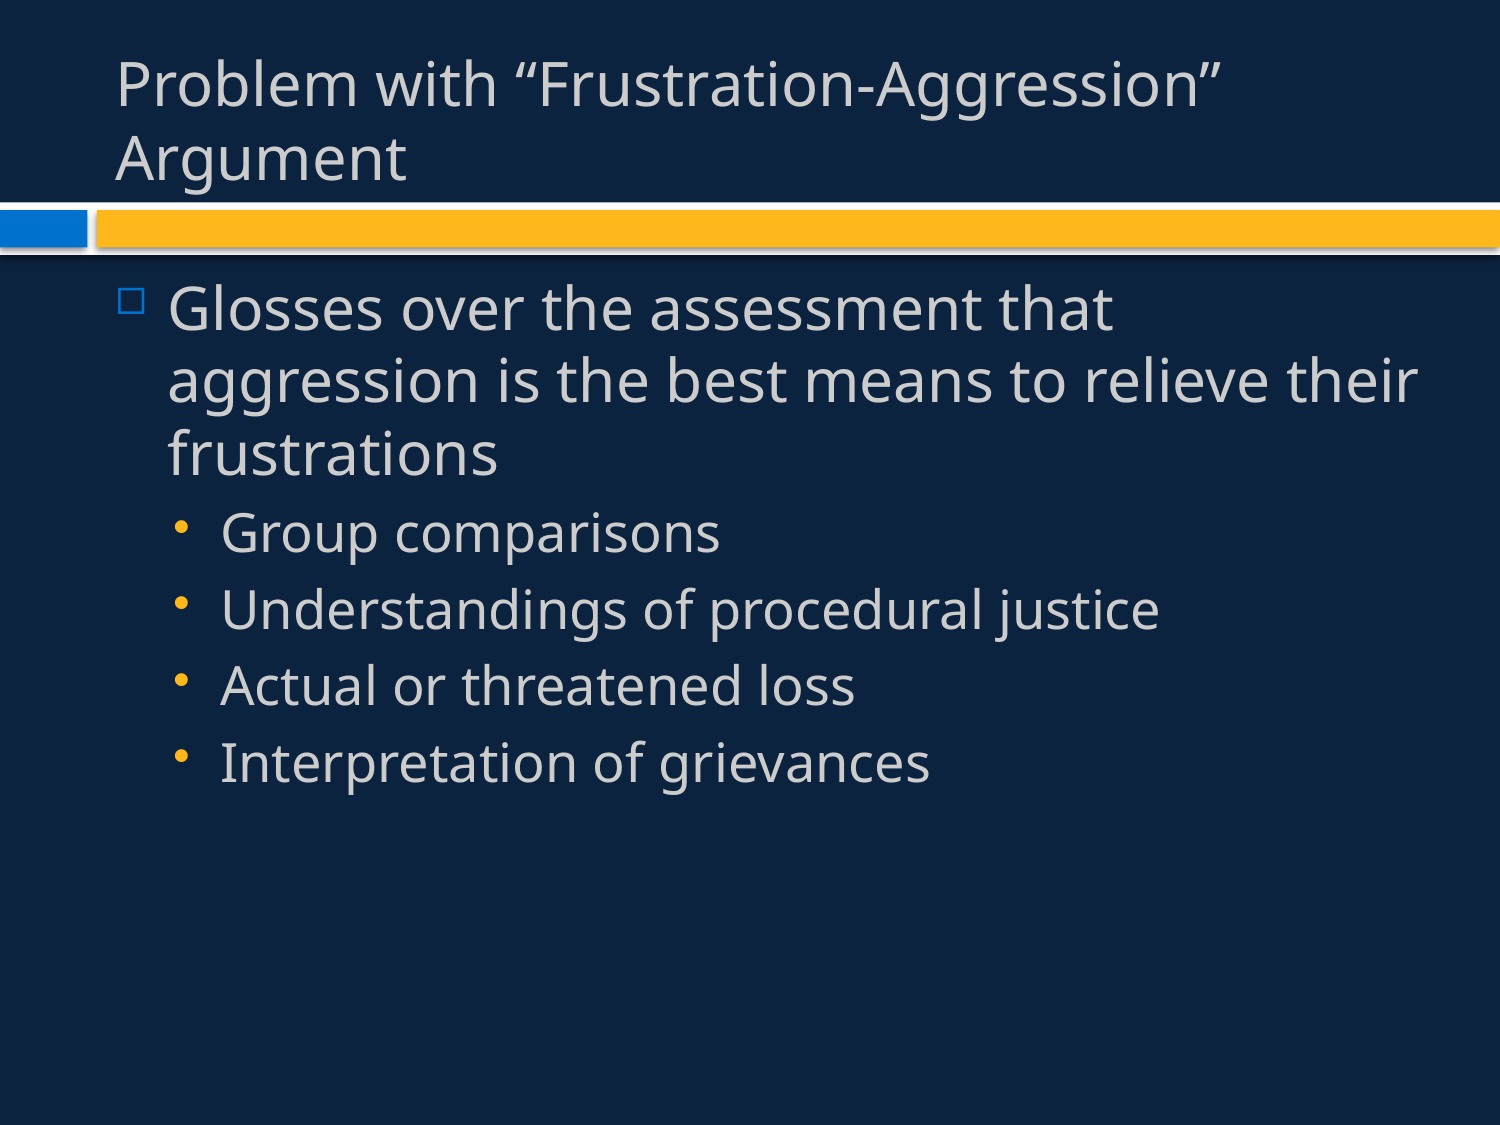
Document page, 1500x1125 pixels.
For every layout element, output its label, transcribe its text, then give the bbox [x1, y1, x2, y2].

title Problem with “Frustration-Aggression” Argument [100, 37, 1438, 200]
list Glosses over the assessment that aggression is the best means to relieve their frustrations Group comparisons Understandings of procedural justice Actual or threatened loss Interpretation of grievances [100, 262, 1438, 1000]
